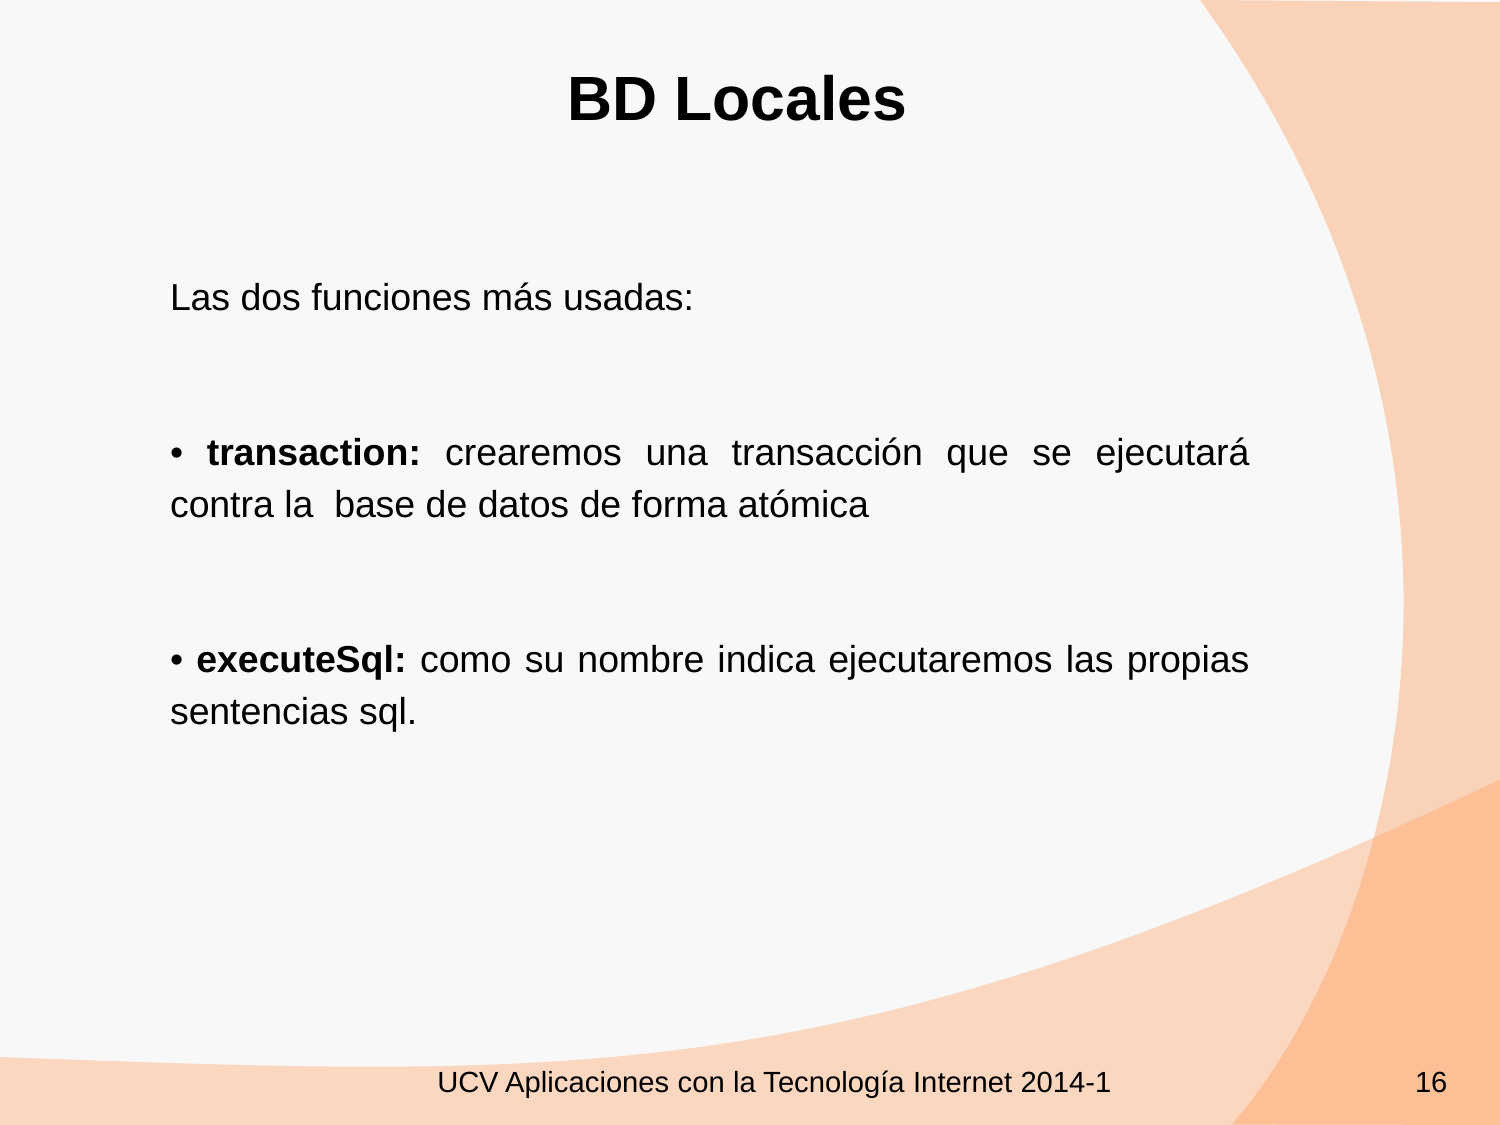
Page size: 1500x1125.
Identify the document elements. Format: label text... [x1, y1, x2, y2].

slide_number 16 [1337, 1053, 1463, 1114]
footer UCV Aplicaciones con la Tecnología Internet 2014-1 [397, 1053, 1153, 1114]
title BD Locales [96, 29, 1379, 162]
text_box Las dos funciones más usadas: • transaction: crearemos una transacción que se ejecutará contra la base de datos de forma atómica • executeSql: como su nombre indica ejecutaremos las propias sentencias sql. [154, 223, 1265, 775]
